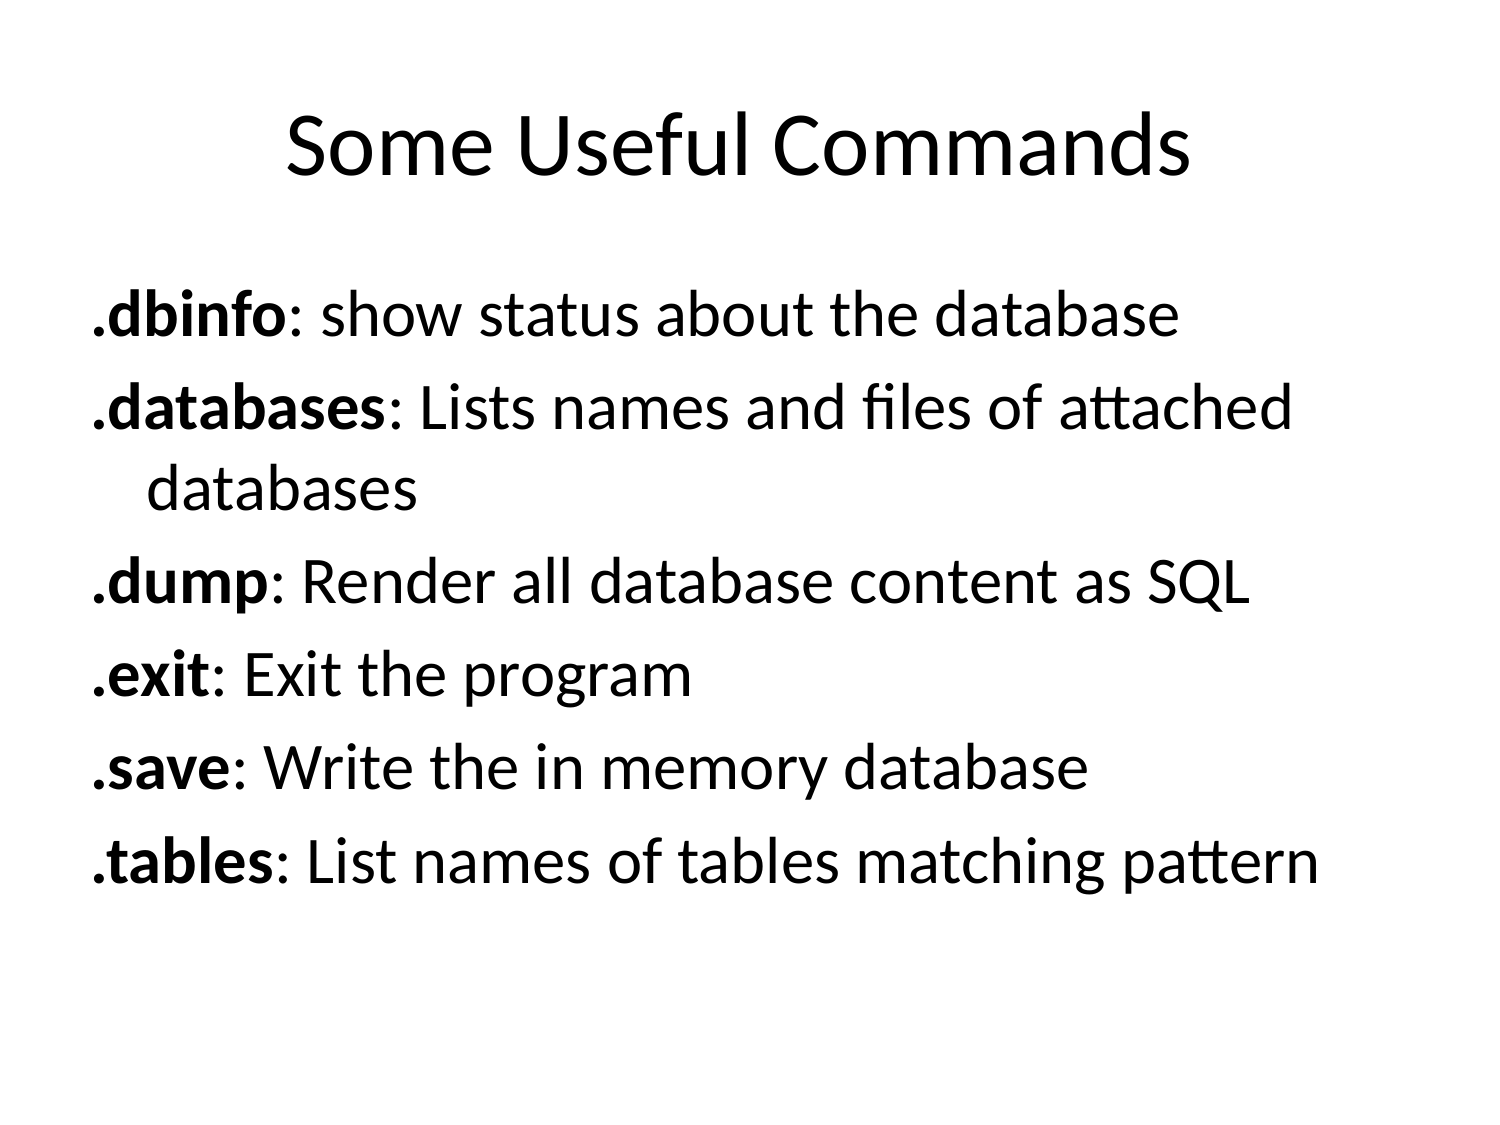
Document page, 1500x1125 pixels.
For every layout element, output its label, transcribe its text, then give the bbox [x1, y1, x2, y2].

list .dbinfo: show status about the database .databases: Lists names and files of attached databases .dump: Render all database content as SQL .exit: Exit the program .save: Write the in memory database .tables: List names of tables matching pattern [75, 262, 1425, 1005]
title Some Useful Commands [75, 45, 1425, 233]
